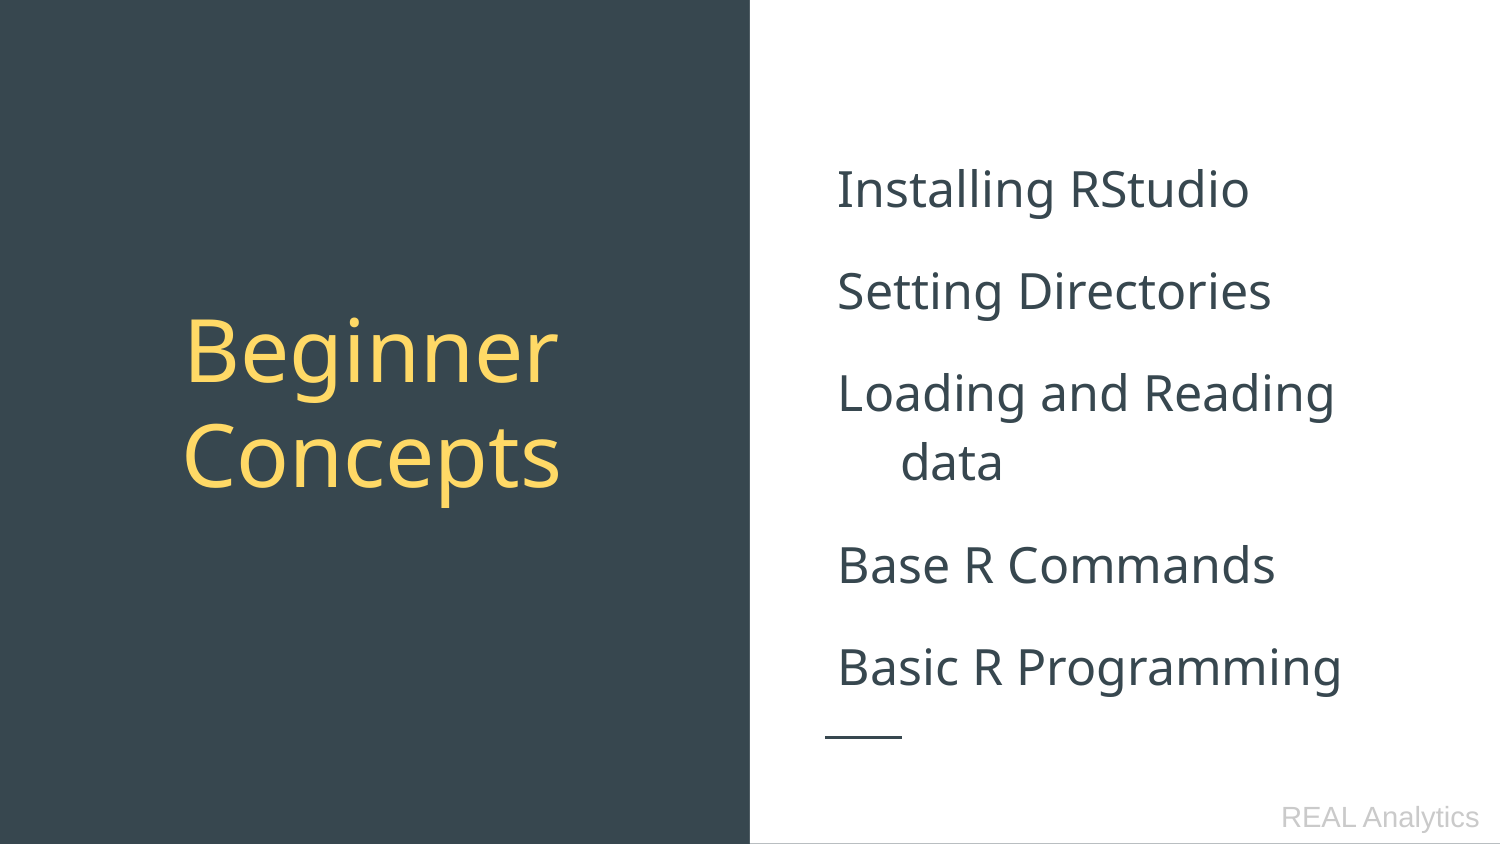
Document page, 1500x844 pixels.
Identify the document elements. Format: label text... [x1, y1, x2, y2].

text_box REAL Analytics [1191, 783, 1500, 829]
title Beginner Concepts [39, 118, 704, 521]
list Installing RStudio Setting Directories Loading and Reading data Base R Commands Basic R Programming [810, 118, 1440, 725]
